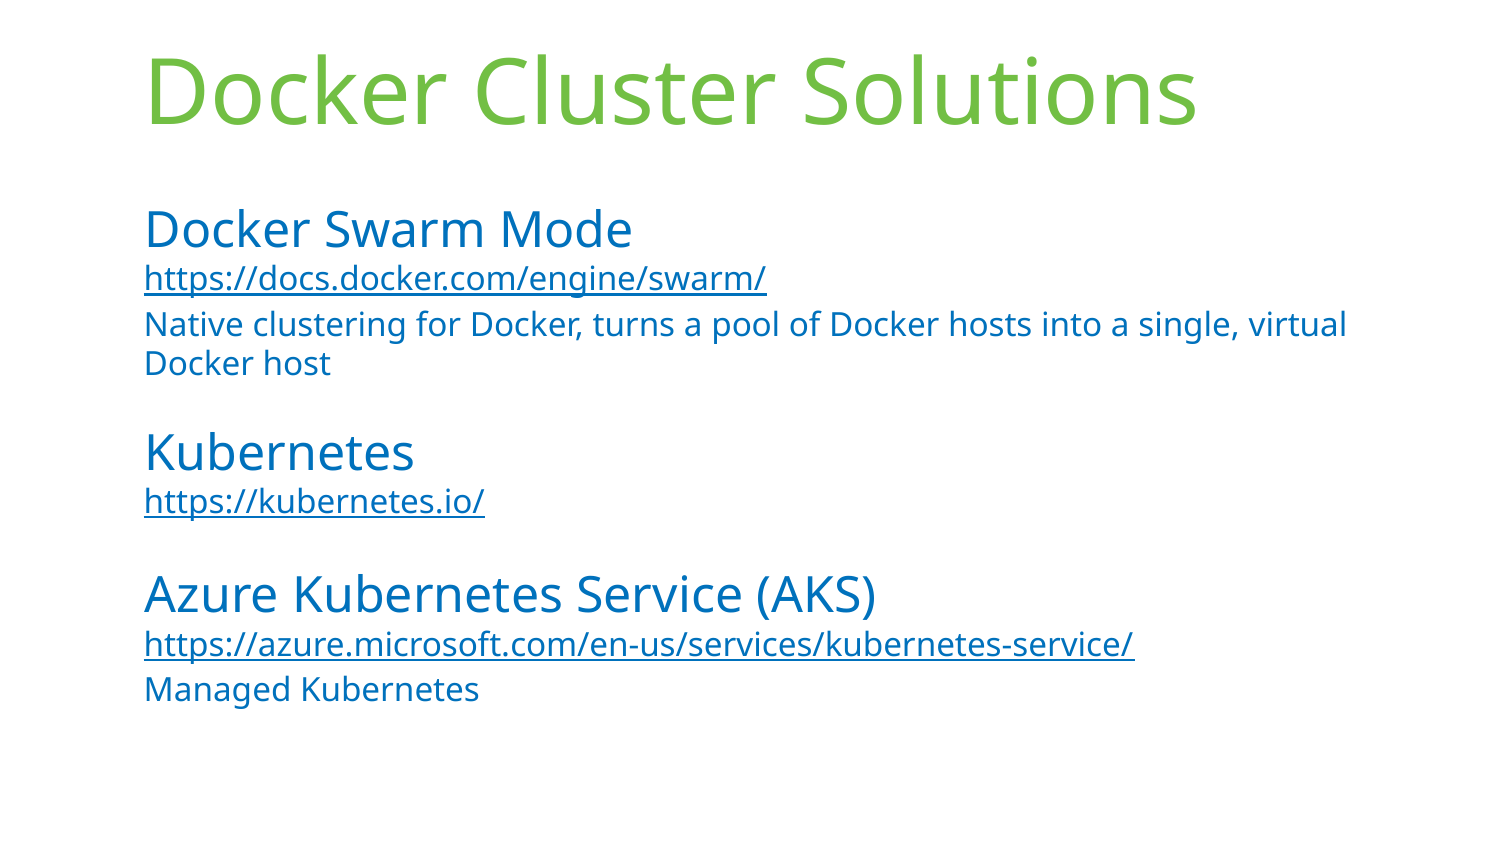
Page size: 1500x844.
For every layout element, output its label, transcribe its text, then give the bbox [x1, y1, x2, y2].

title Docker Cluster Solutions [143, 32, 1459, 144]
list Docker Swarm Mode https://docs.docker.com/engine/swarm/ Native clustering for Docker, turns a pool of Docker hosts into a single, virtual Docker host Kubernetes https://kubernetes.io/ Azure Kubernetes Service (AKS) https://azure.microsoft.com/en-us/services/kubernetes-service/ Managed Kubernetes [143, 197, 1459, 844]
